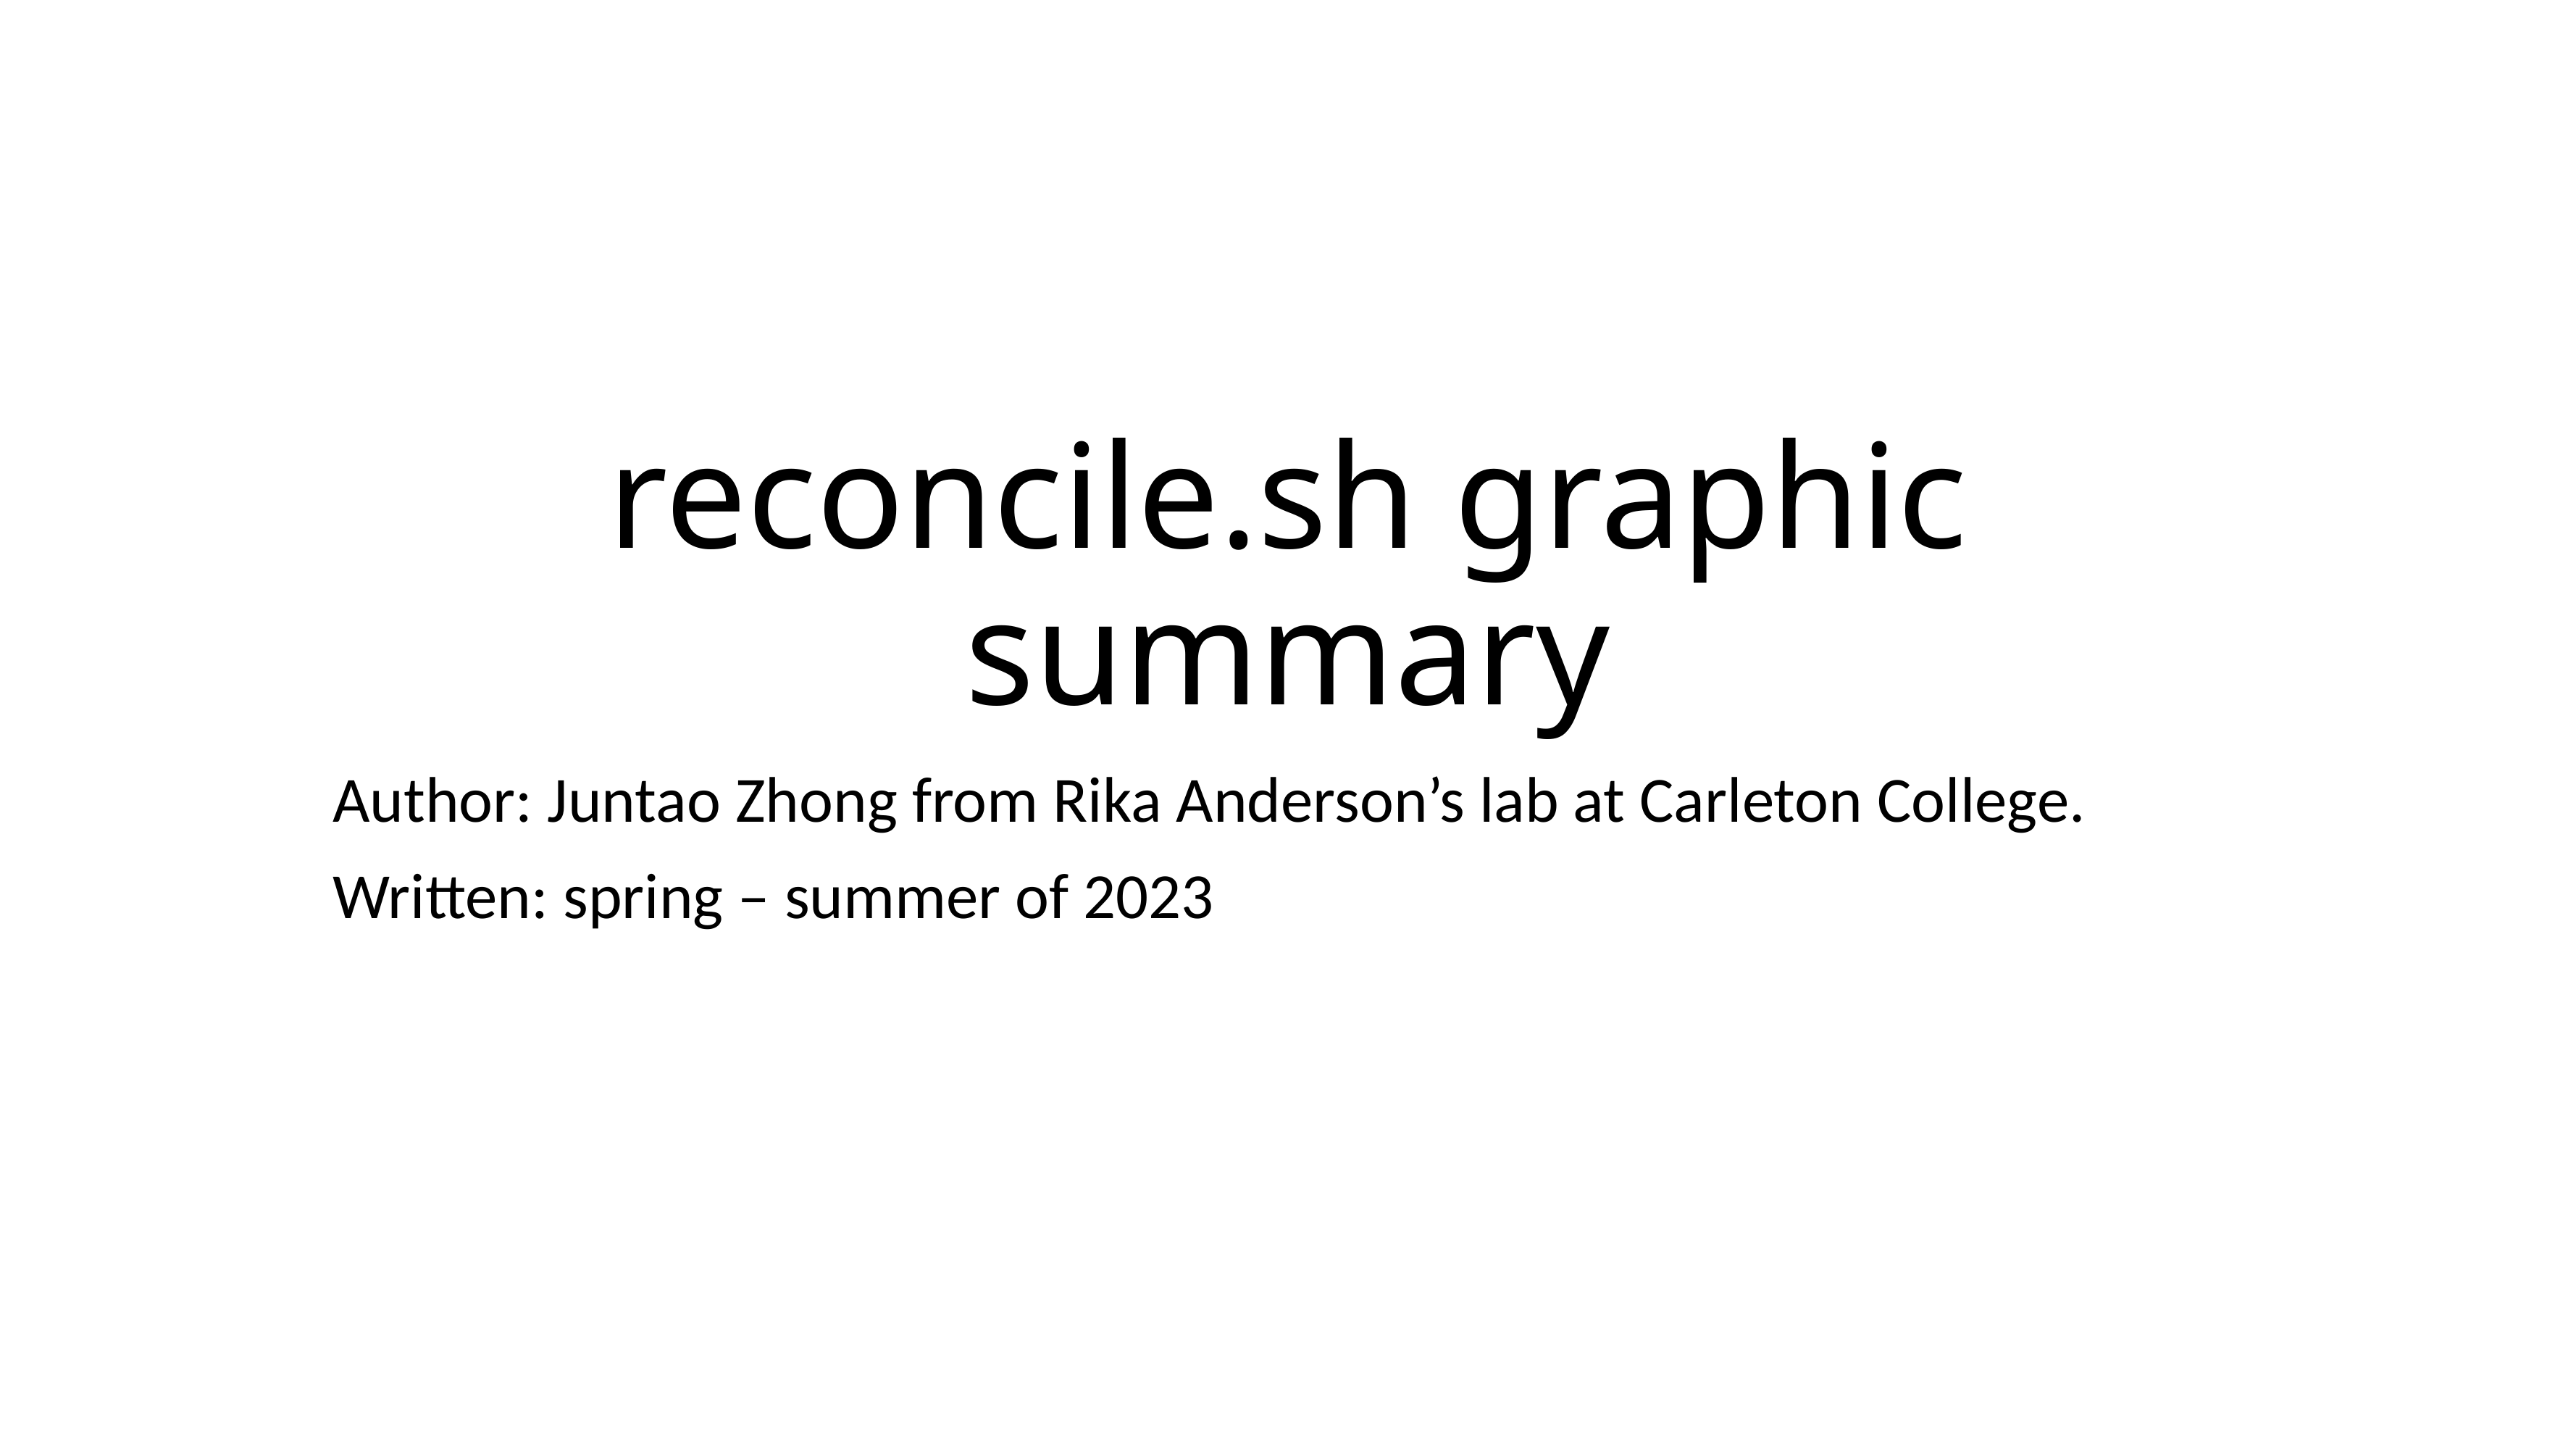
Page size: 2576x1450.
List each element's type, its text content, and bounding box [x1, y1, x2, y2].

title reconcile.sh graphic summary [322, 237, 2254, 742]
subtitle Author: Juntao Zhong from Rika Anderson’s lab at Carleton College. Written: spring – summer of 2023 [322, 761, 2254, 1112]
